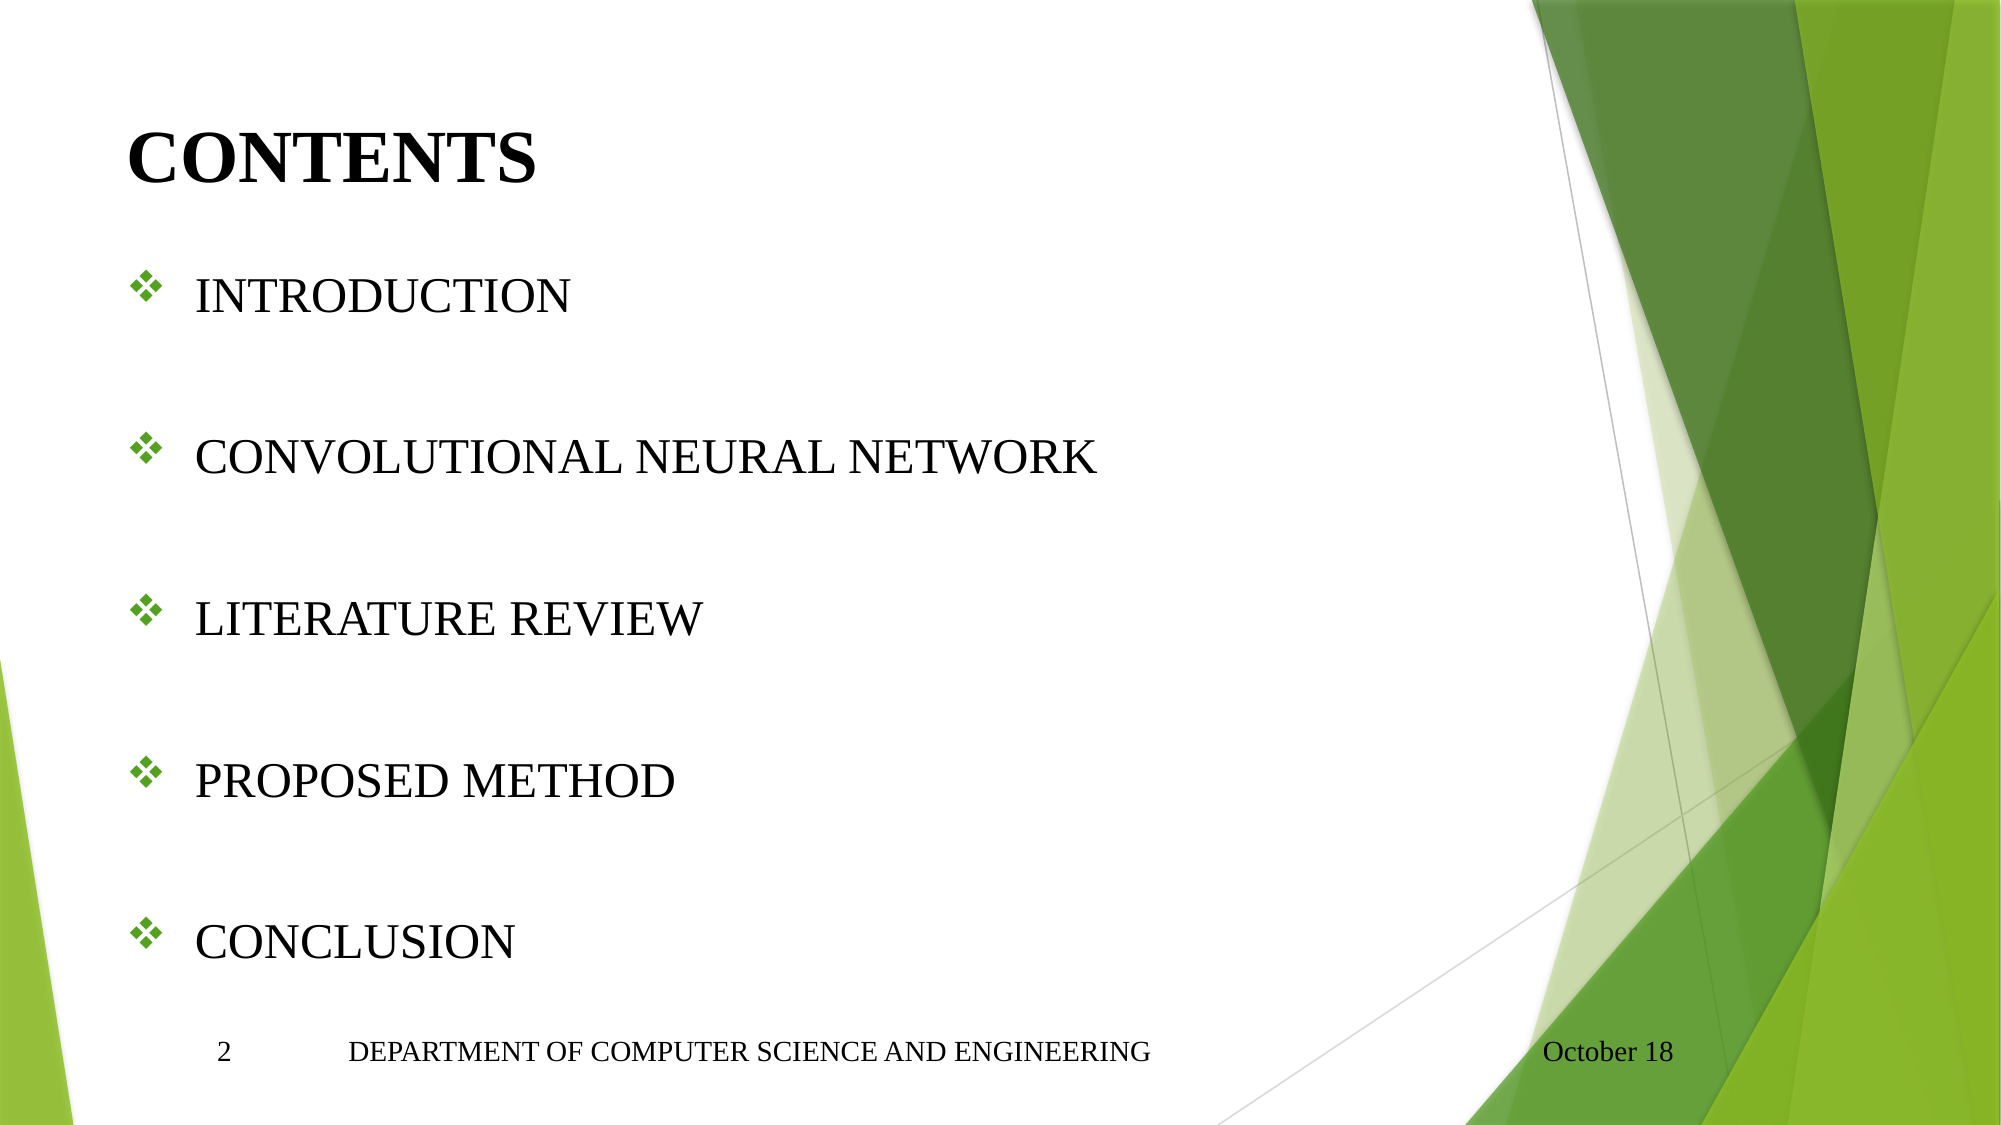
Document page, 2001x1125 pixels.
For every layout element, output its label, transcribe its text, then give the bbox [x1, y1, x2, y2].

list INTRODUCTION CONVOLUTIONAL NEURAL NETWORK LITERATURE REVIEW PROPOSED METHOD CONCLUSION [111, 254, 1579, 995]
title CONTENTS [111, 99, 1522, 254]
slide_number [1472, 1019, 1690, 1080]
footer DEPARTMENT OF COMPUTER SCIENCE AND ENGINEERING [333, 1019, 1472, 1080]
slide_number 2 [134, 1019, 247, 1080]
